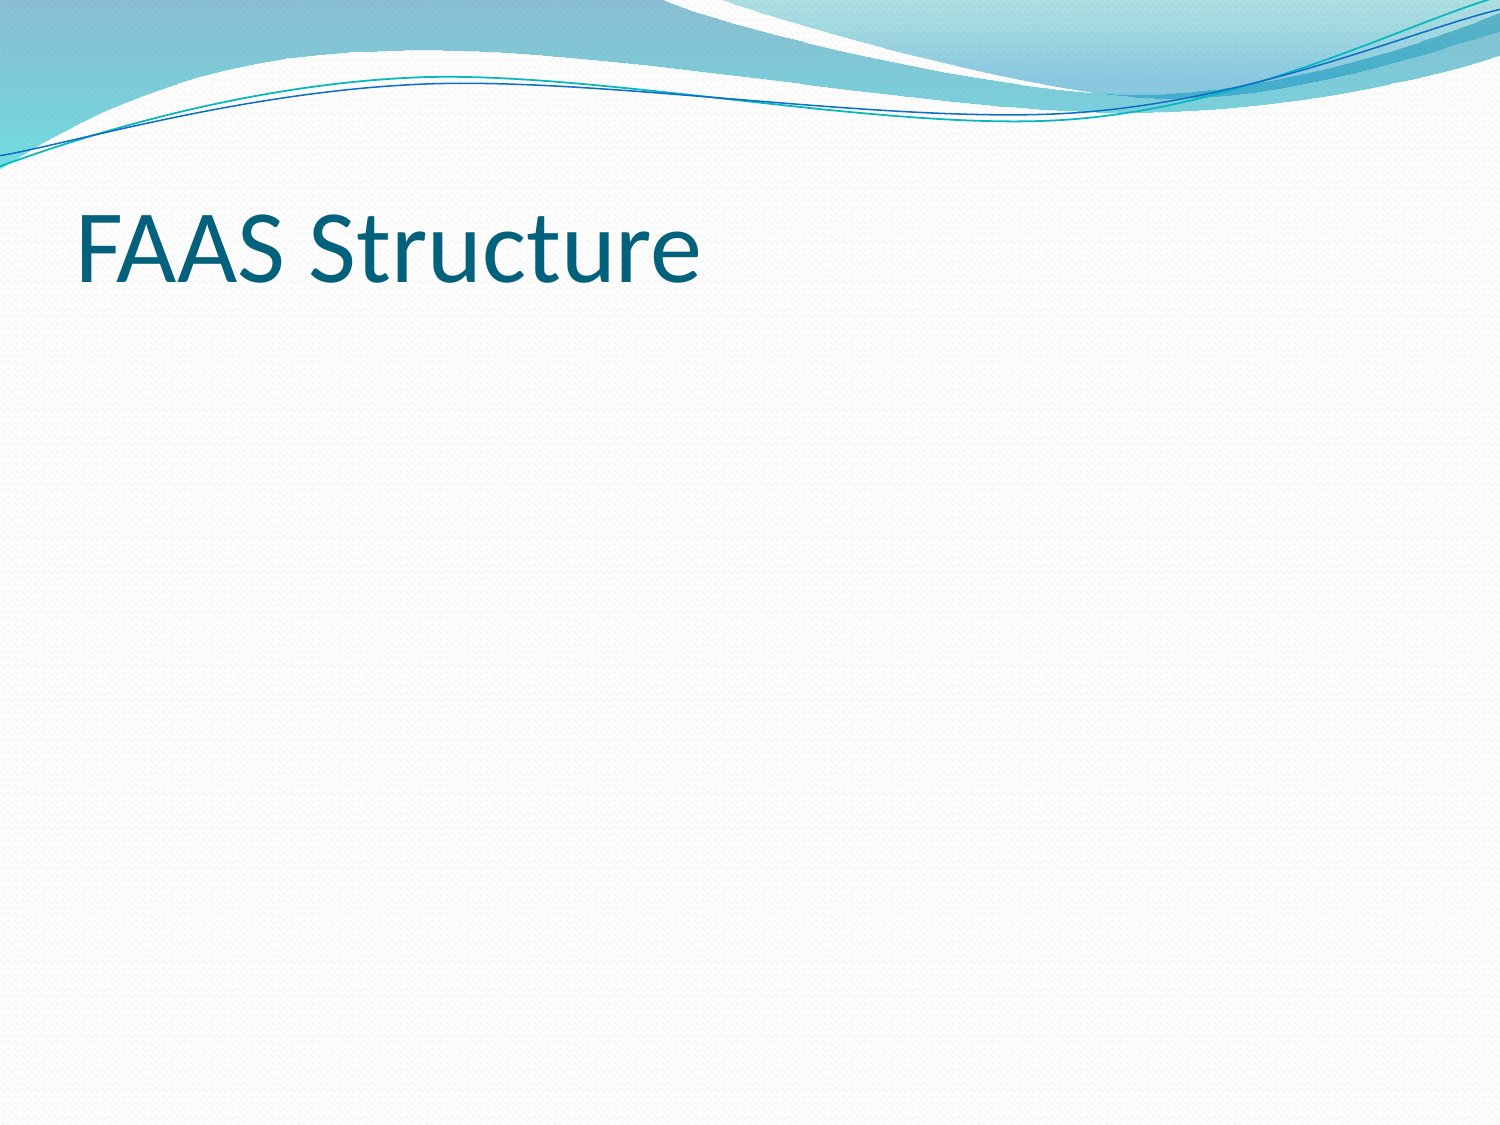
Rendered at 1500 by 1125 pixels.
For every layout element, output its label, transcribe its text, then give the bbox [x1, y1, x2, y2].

title FAAS Structure [75, 115, 1425, 303]
